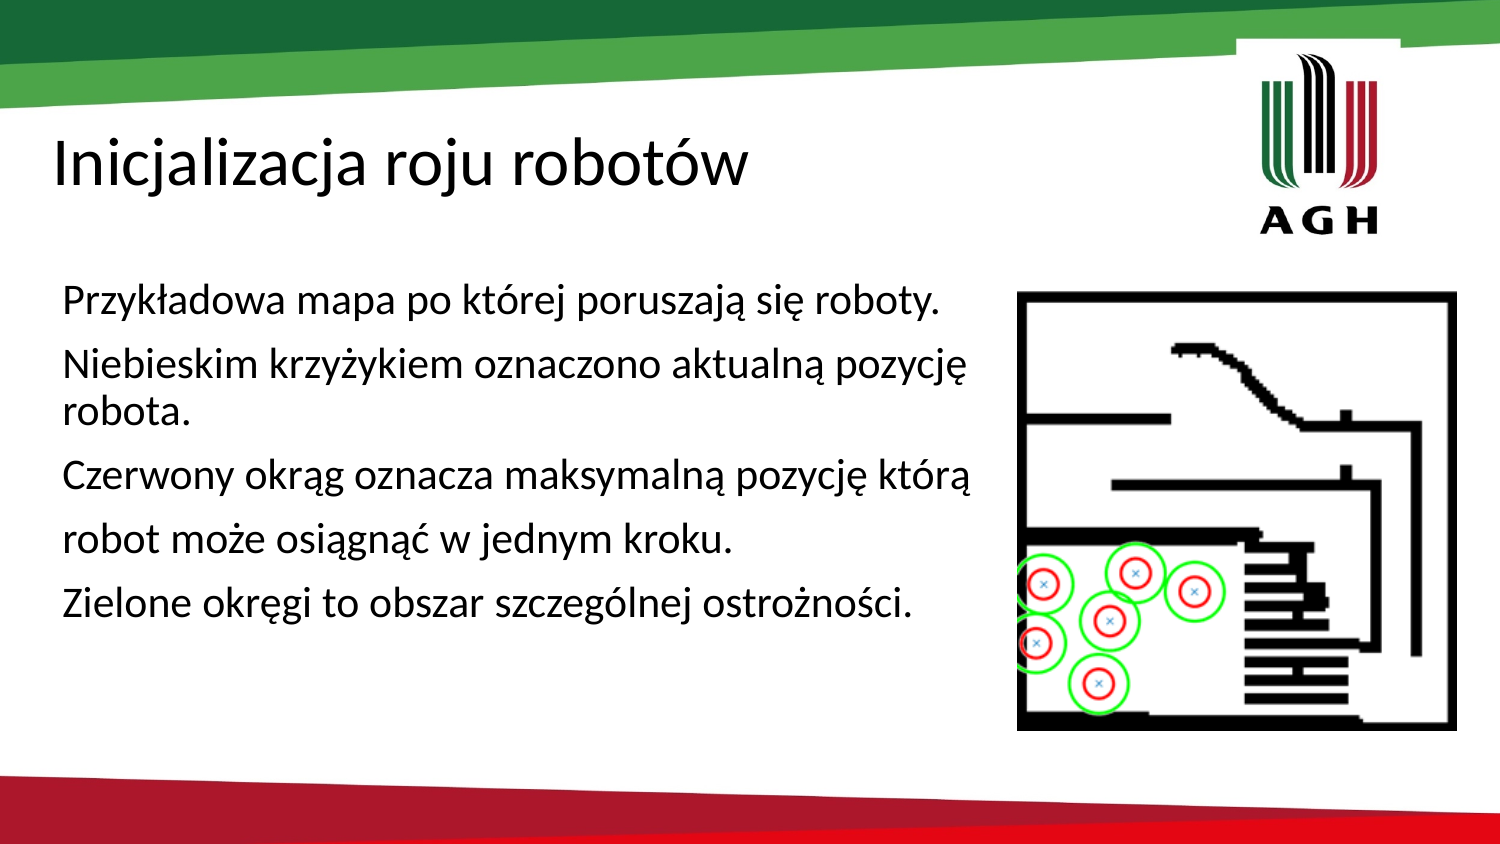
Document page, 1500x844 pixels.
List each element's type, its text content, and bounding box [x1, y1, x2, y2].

title Inicjalizacja roju robotów [41, 115, 1440, 210]
list Przykładowa mapa po której poruszają się roboty. Niebieskim krzyżykiem oznaczono aktualną pozycję robota. Czerwony okrąg oznacza maksymalną pozycję którą robot może osiągnąć w jednym kroku. Zielone okręgi to obszar szczególnej ostrożności. [51, 271, 1005, 750]
picture [0, 0, 1500, 844]
